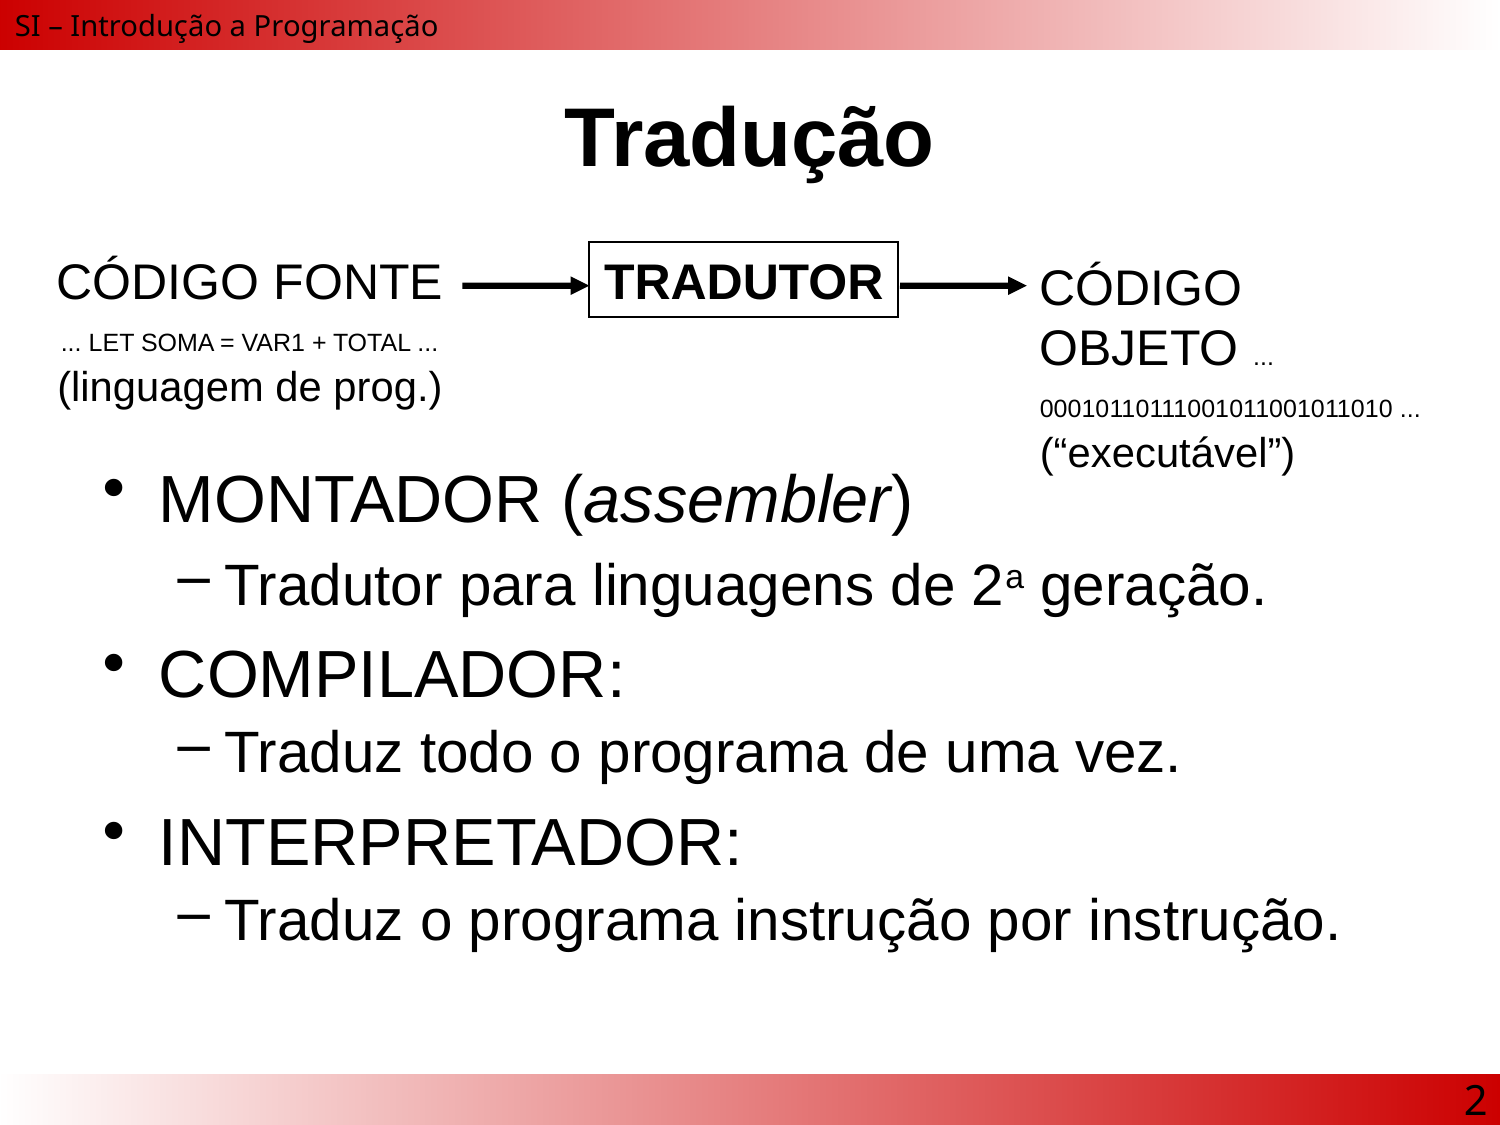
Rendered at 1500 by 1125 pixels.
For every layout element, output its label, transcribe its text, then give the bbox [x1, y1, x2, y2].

title Tradução [0, 77, 1500, 188]
text_box [899, 279, 1025, 292]
list MONTADOR (assembler) Tradutor para linguagens de 2a geração. COMPILADOR: Traduz todo o programa de uma vez. INTERPRETADOR: Traduz o programa instrução por instrução. [87, 447, 1500, 1024]
slide_number 2 [1299, 1065, 1500, 1125]
text_box [463, 279, 589, 292]
text_box TRADUTOR [589, 242, 899, 317]
text_box CÓDIGO FONTE ... LET SOMA = VAR1 + TOTAL ... (linguagem de prog.) [37, 242, 463, 417]
text_box CÓDIGO OBJETO ... 00010110111001011001011010 ... (“executável”) [1025, 248, 1500, 483]
